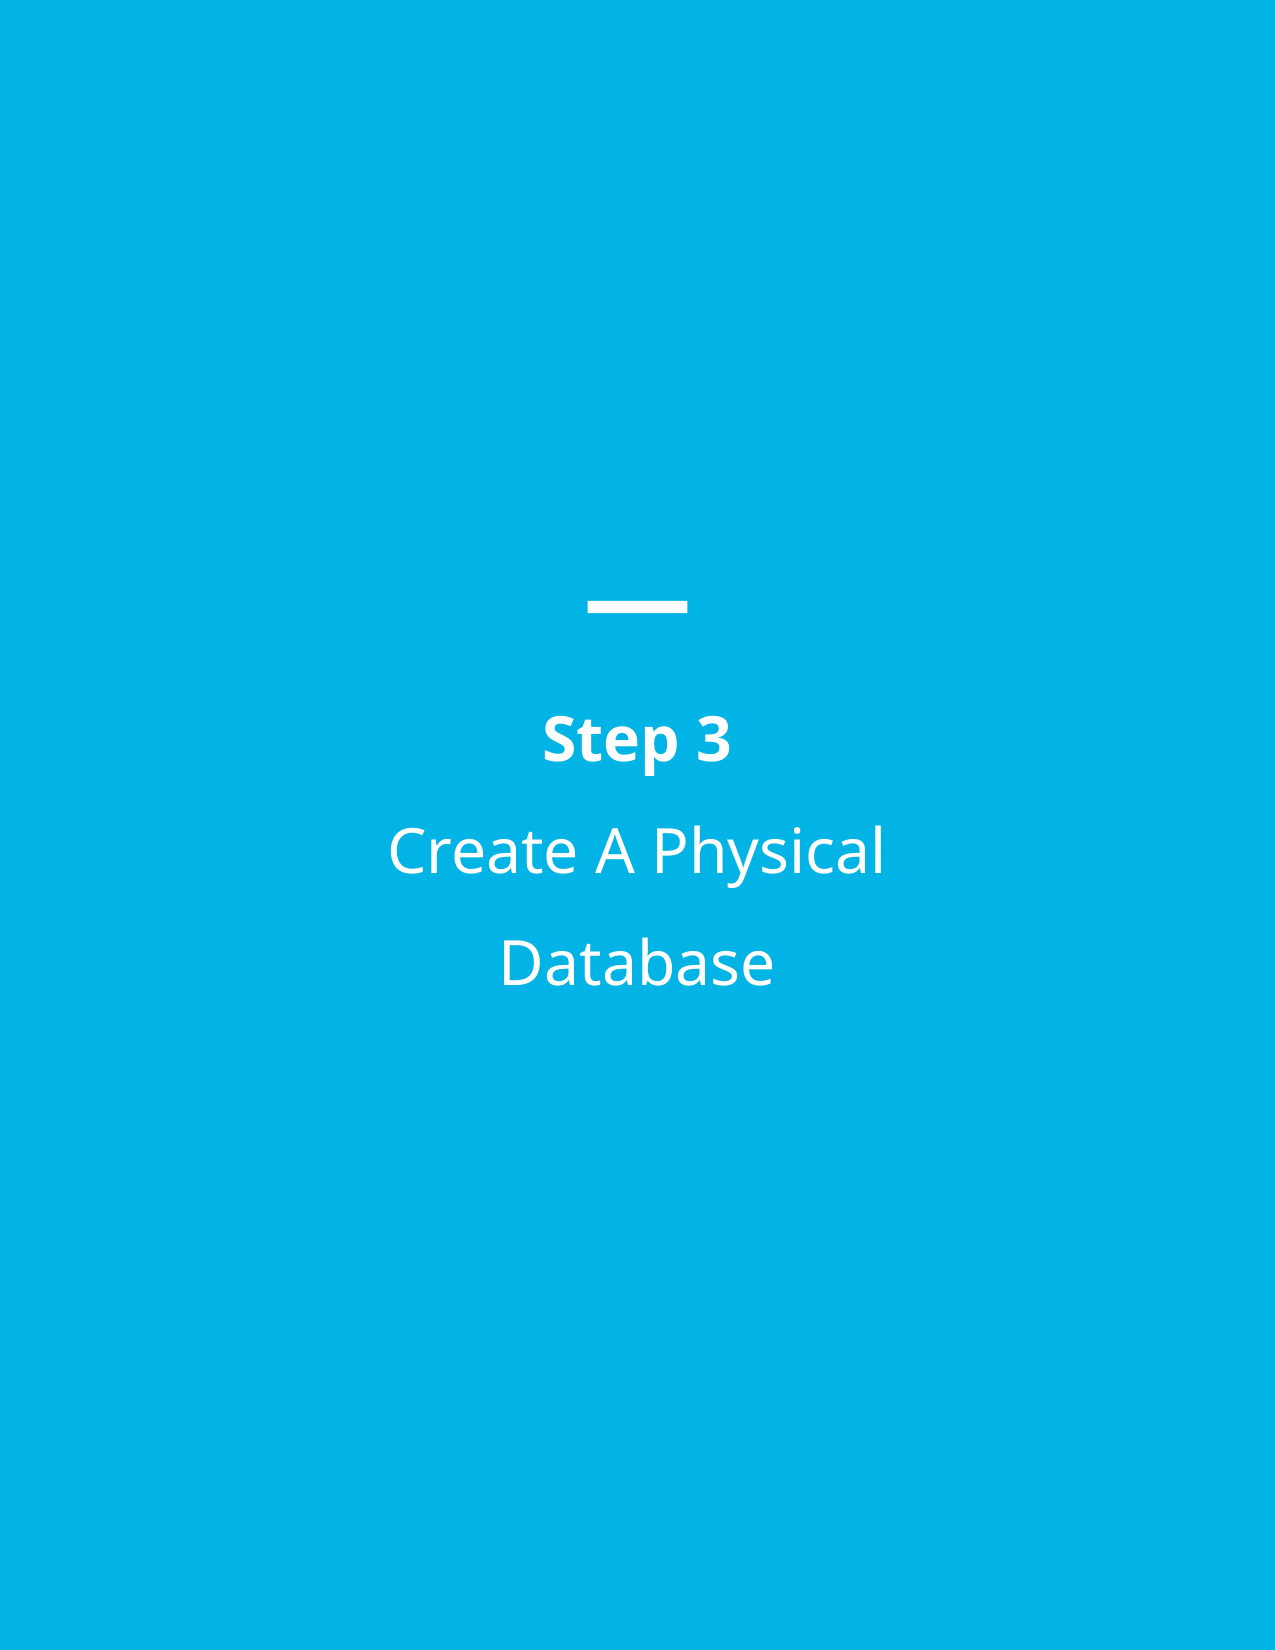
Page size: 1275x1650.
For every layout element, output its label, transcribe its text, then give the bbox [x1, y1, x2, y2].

text_box Step 3 Create A Physical Database [296, 656, 979, 1003]
text_box [587, 600, 688, 614]
